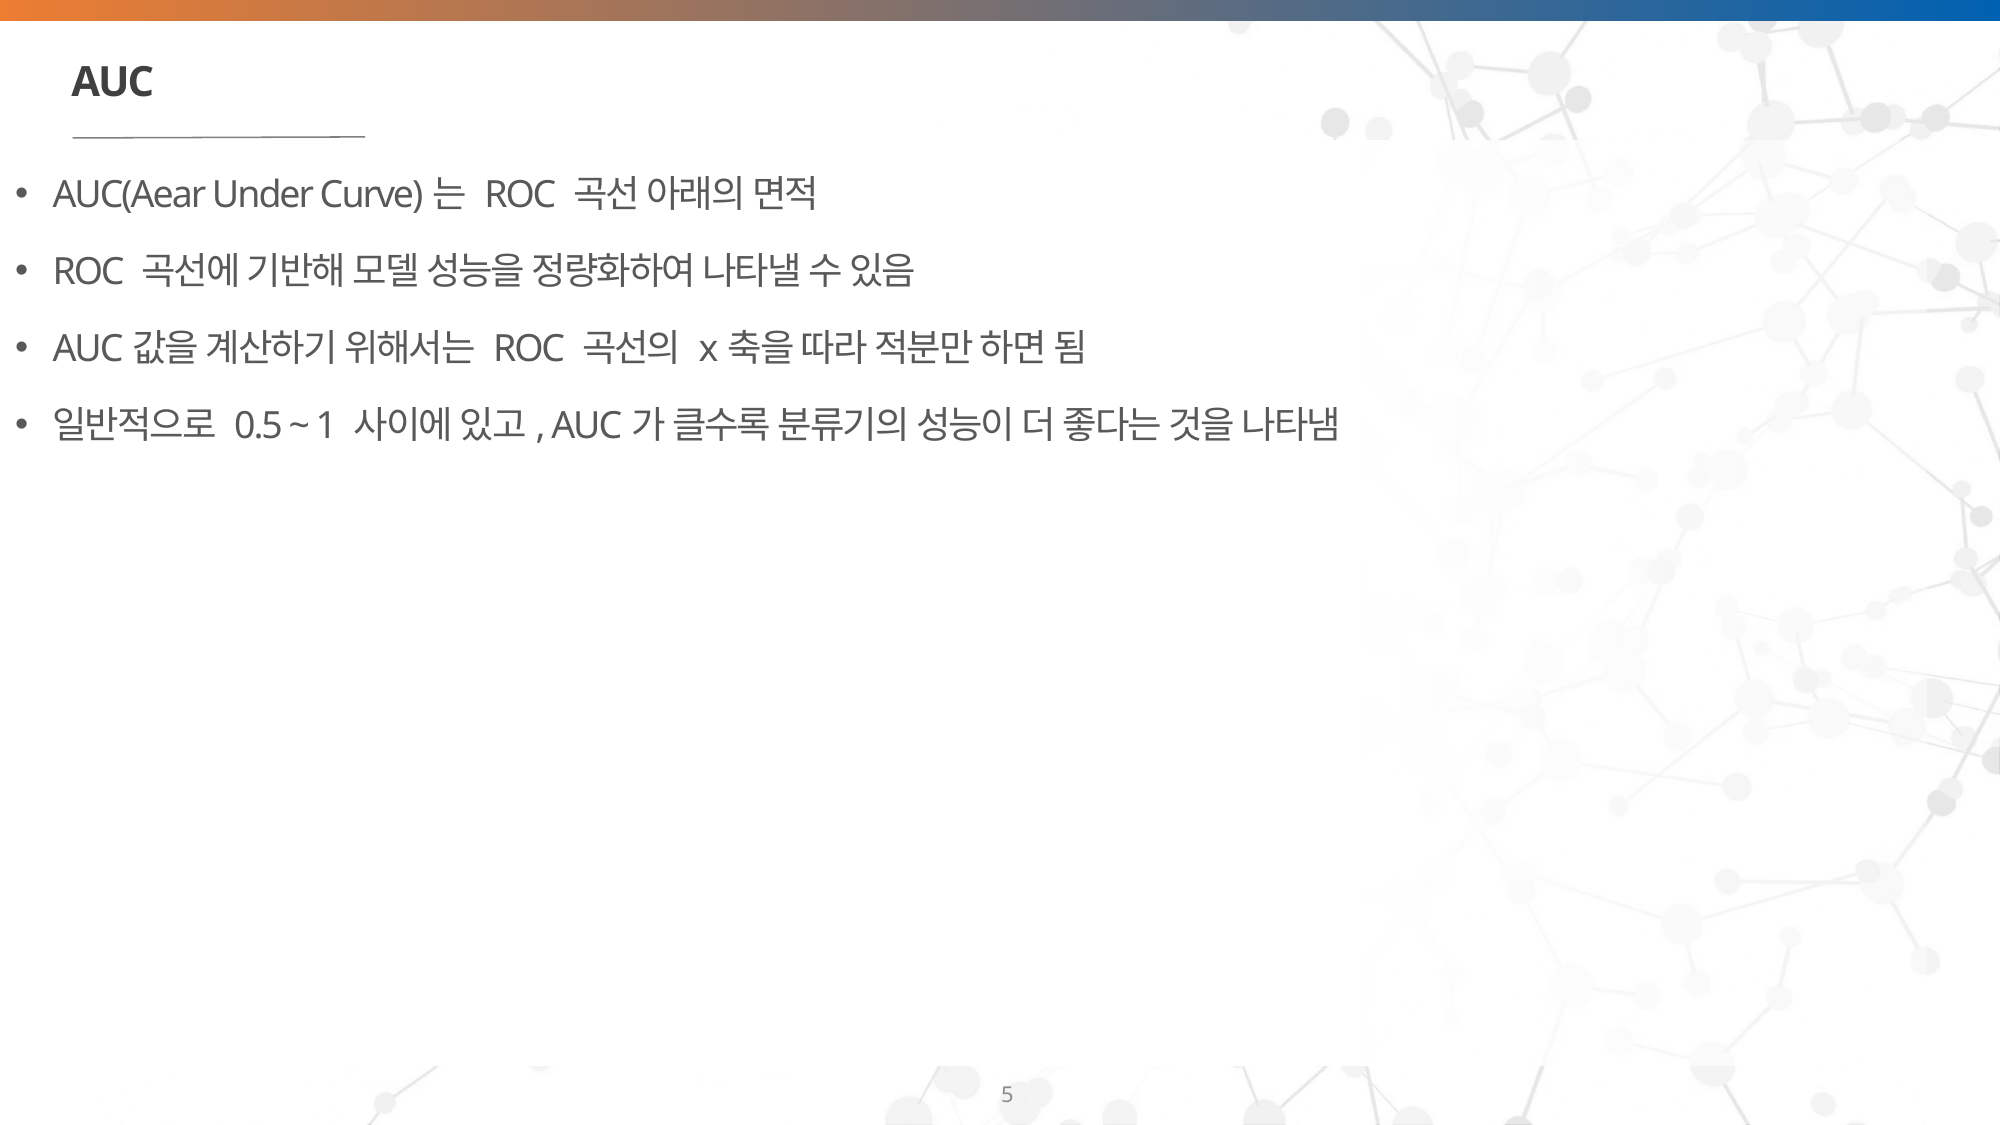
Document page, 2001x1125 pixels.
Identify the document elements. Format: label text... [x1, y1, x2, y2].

list AUC(Aear Under Curve)는 ROC 곡선 아래의 면적 ROC 곡선에 기반해 모델 성능을 정량화하여 나타낼 수 있음 AUC값을 계산하기 위해서는 ROC 곡선의 x축을 따라 적분만 하면 됨 일반적으로 0.5 ~ 1 사이에 있고, AUC가 클수록 분류기의 성능이 더 좋다는 것을 나타냄 [0, 151, 2000, 1065]
title AUC [56, 49, 1162, 117]
slide_number 5 [782, 1065, 1233, 1125]
